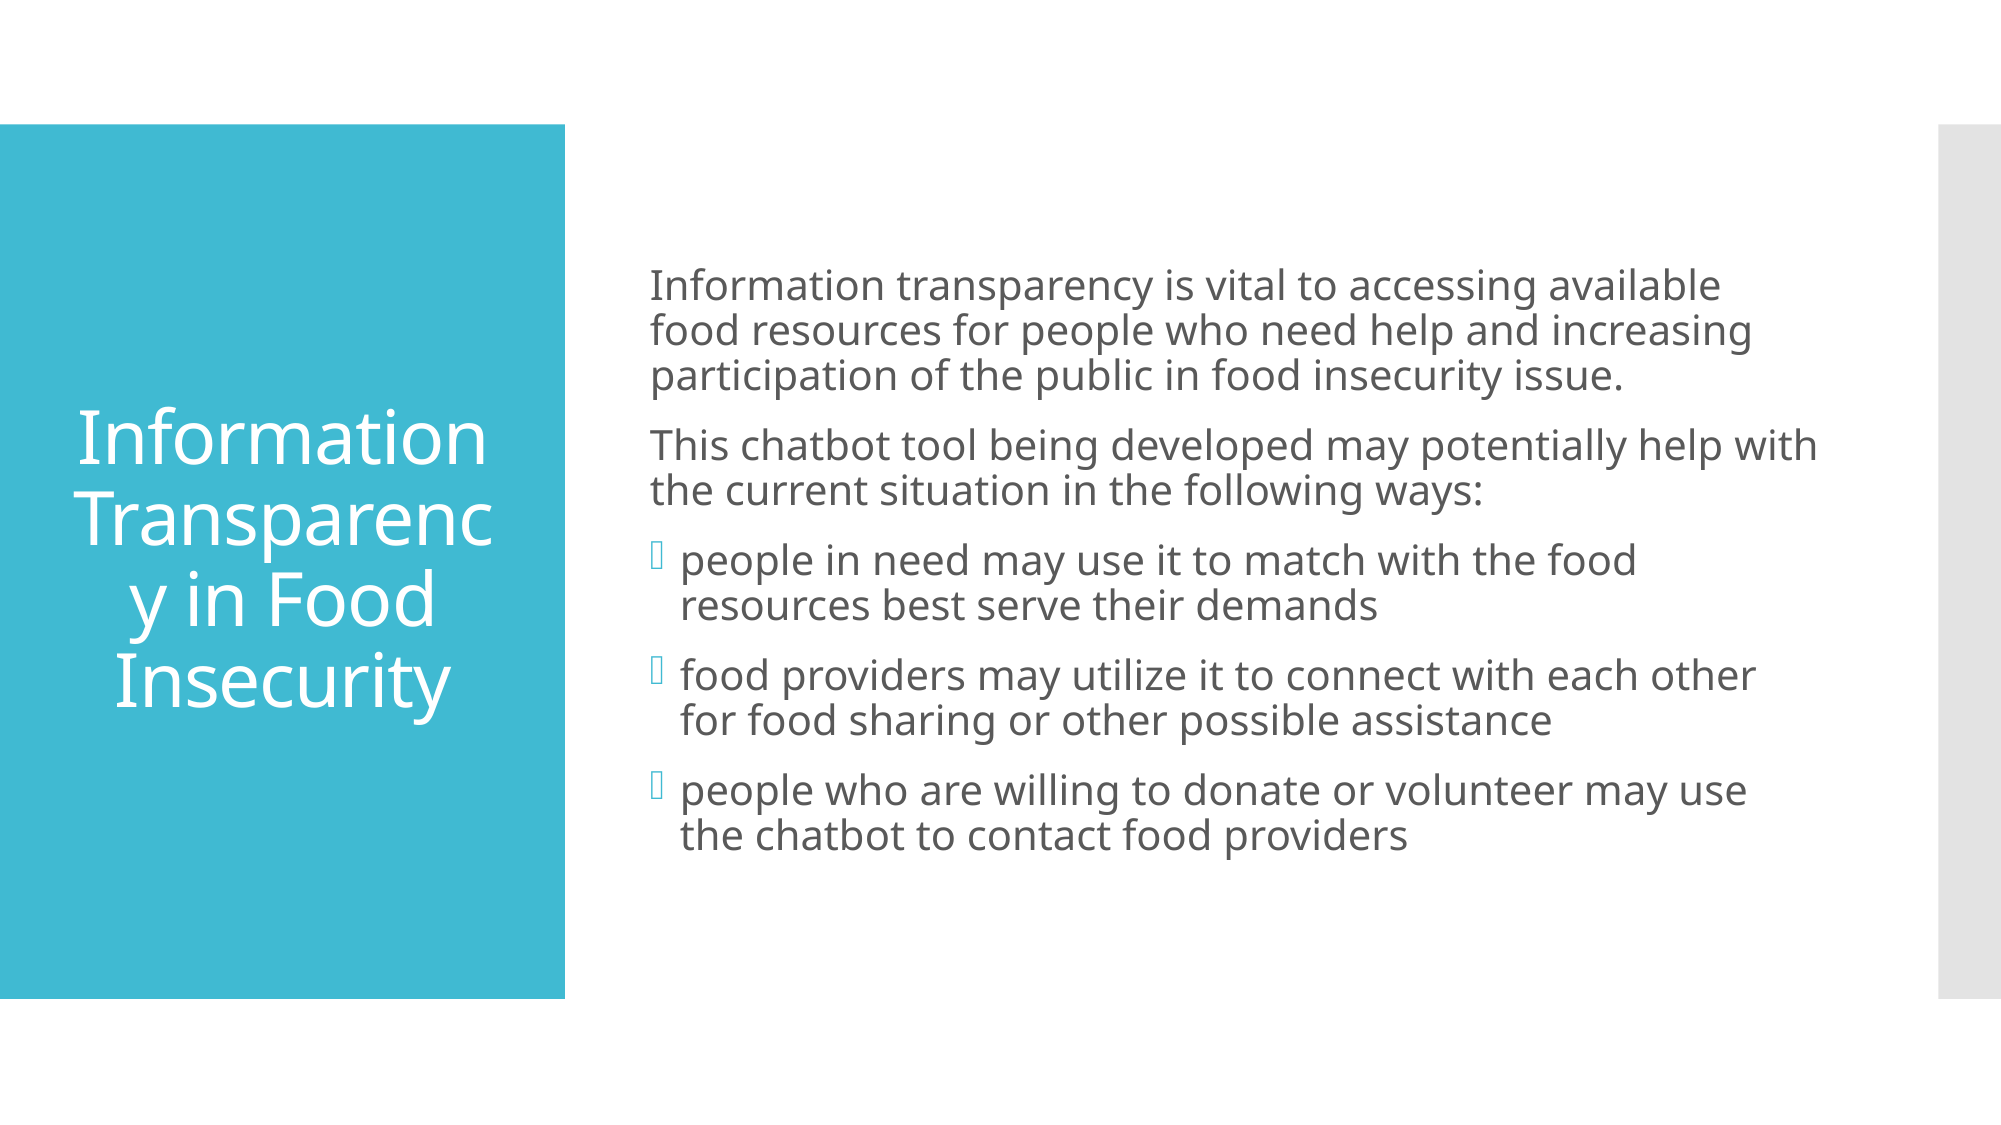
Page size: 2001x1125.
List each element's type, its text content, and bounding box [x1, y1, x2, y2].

list Information transparency is vital to accessing available food resources for people who need help and increasing participation of the public in food insecurity issue. This chatbot tool being developed may potentially help with the current situation in the following ways: people in need may use it to match with the food resources best serve their demands food providers may utilize it to connect with each other for food sharing or other possible assistance people who are willing to donate or volunteer may use the chatbot to contact food providers [634, 141, 1835, 982]
title Information Transparency in Food Insecurity [41, 184, 525, 940]
